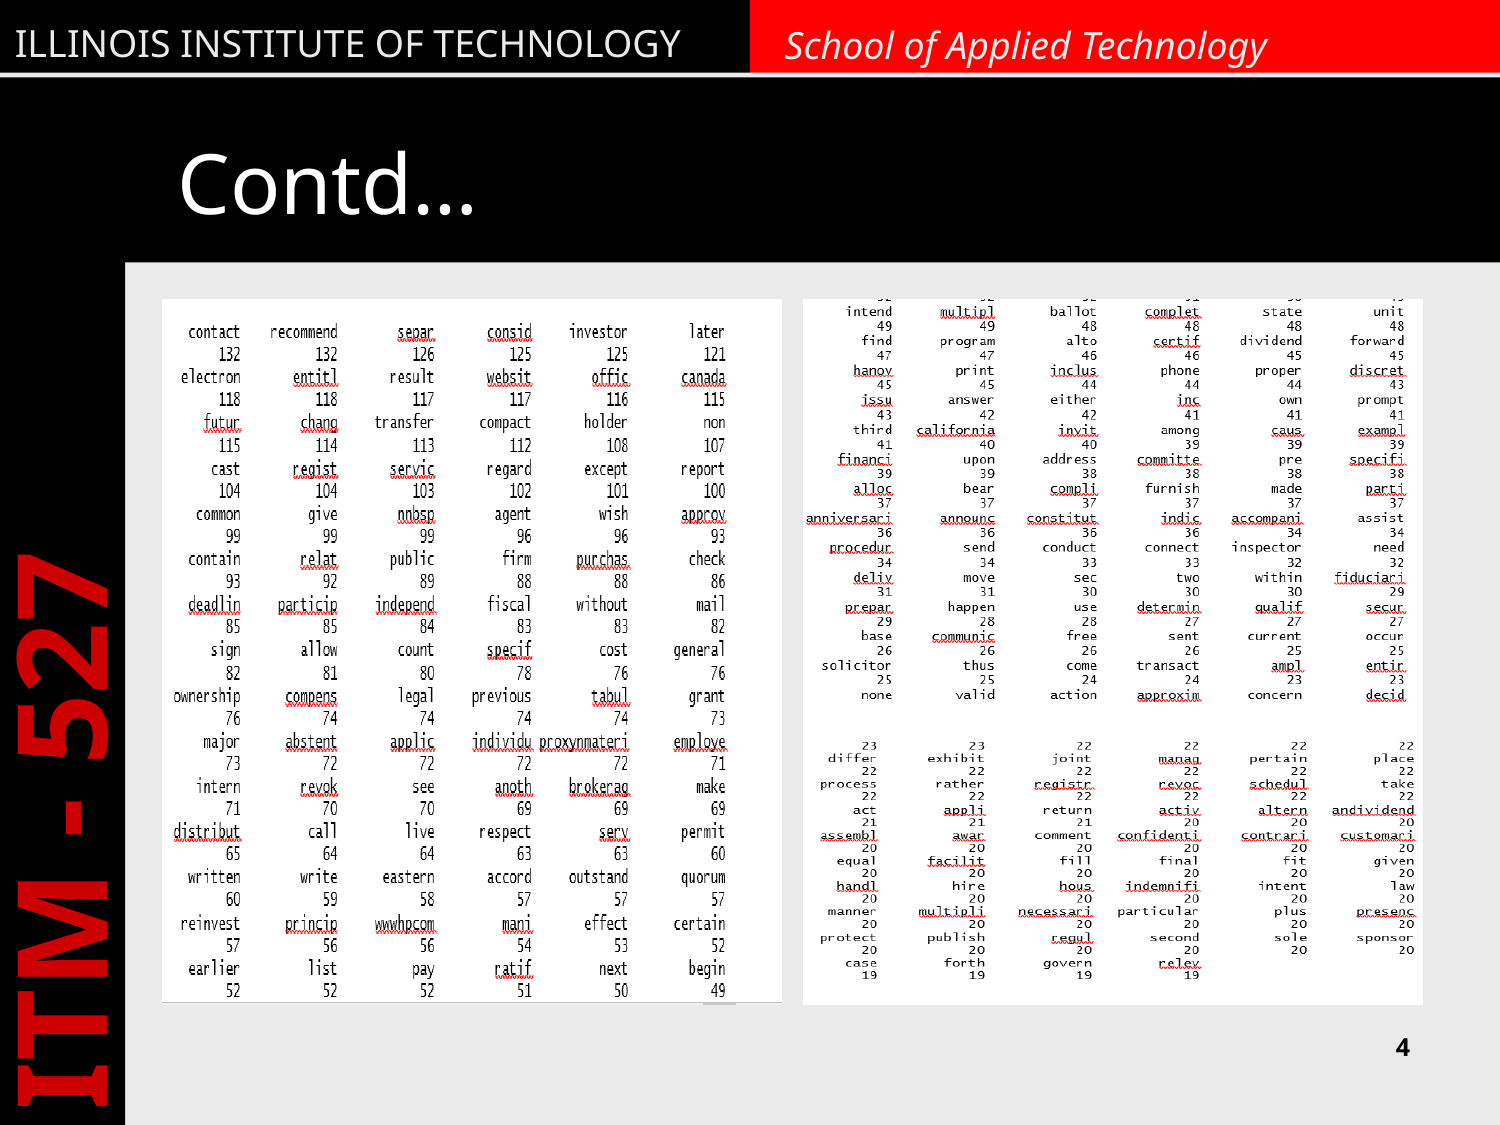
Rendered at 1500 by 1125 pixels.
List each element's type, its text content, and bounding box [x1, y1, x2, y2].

slide_number 4 [1074, 1024, 1426, 1103]
title Contd… [162, 87, 1426, 276]
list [803, 299, 1423, 703]
picture [803, 704, 1423, 1006]
picture [162, 299, 782, 1006]
